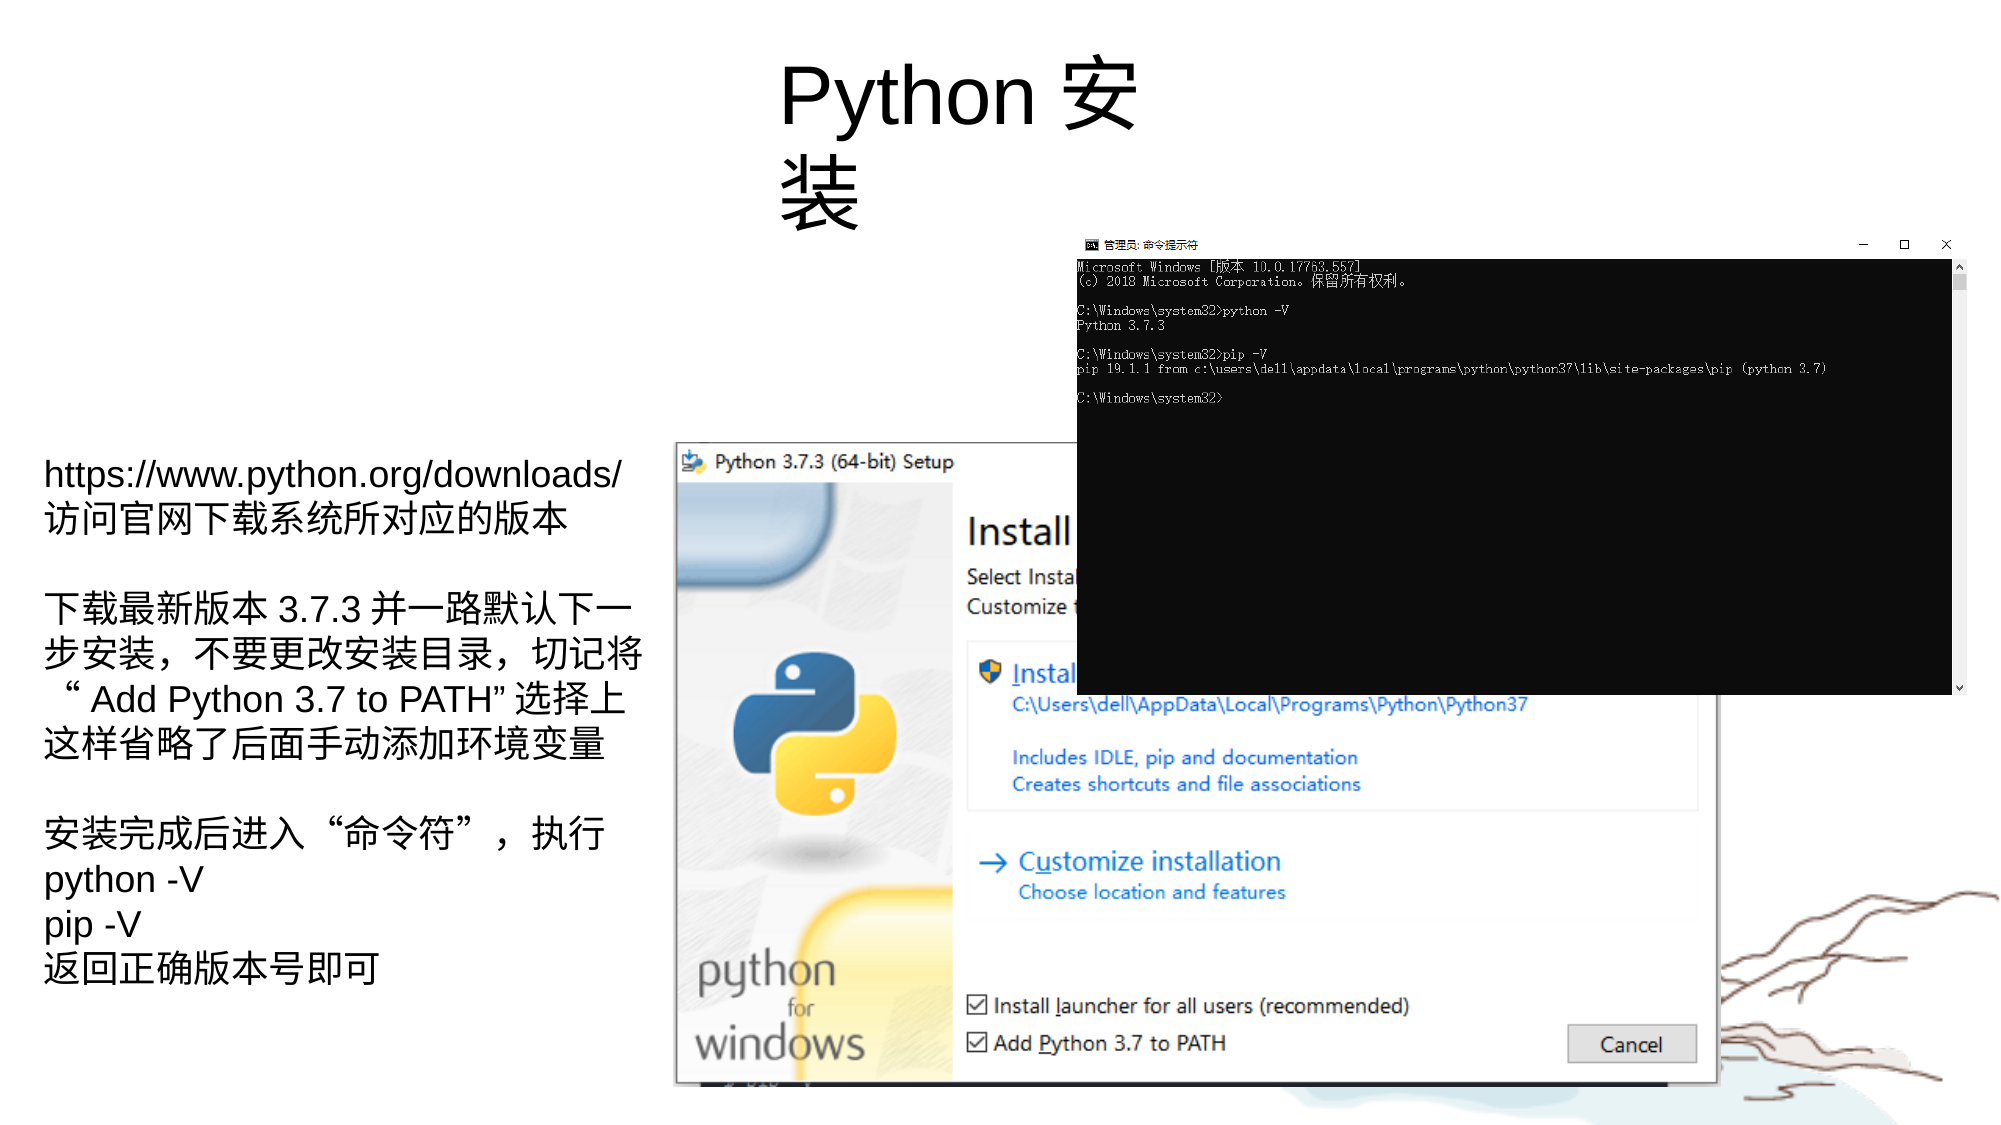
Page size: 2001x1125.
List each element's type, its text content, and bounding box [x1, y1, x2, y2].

picture [673, 231, 2001, 1125]
text_box Python安装 [764, 34, 1236, 249]
text_box https://www.python.org/downloads/ 访问官网下载系统所对应的版本 下载最新版本3.7.3并一路默认下一步安装，不要更改安装目录，切记将“Add Python 3.7 to PATH”选择上这样省略了后面手动添加环境变量 安装完成后进入“命令符”，执行 python -V pip -V 返回正确版本号即可 [29, 442, 673, 998]
